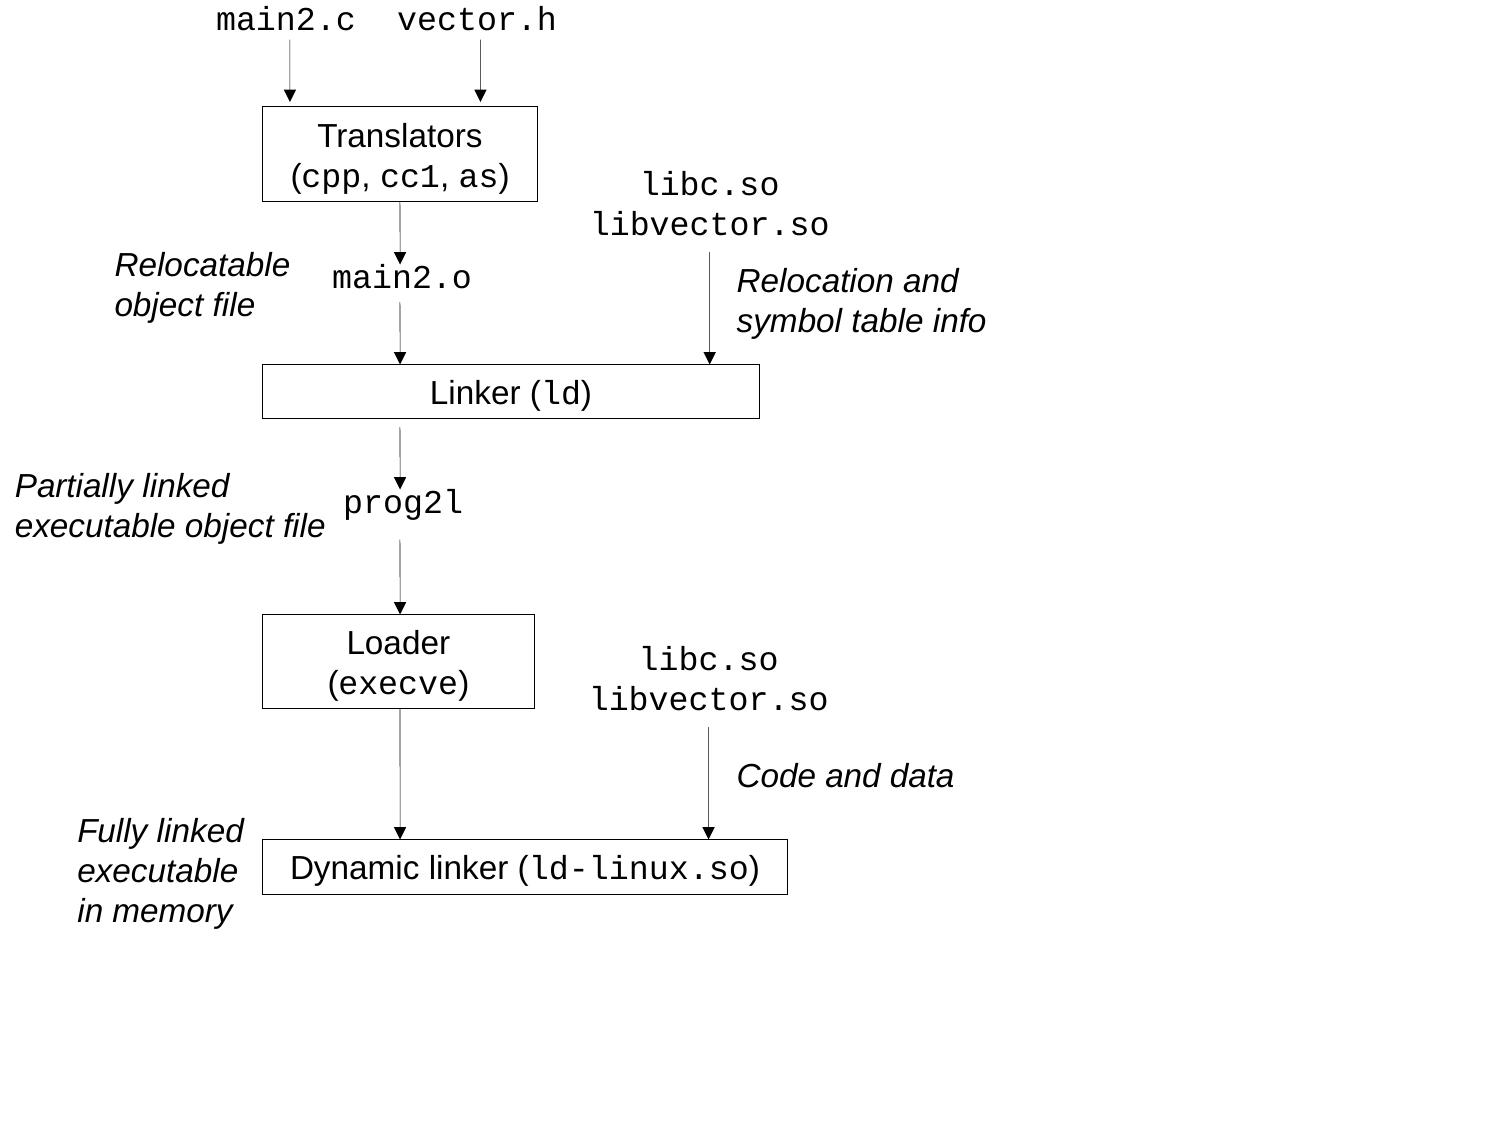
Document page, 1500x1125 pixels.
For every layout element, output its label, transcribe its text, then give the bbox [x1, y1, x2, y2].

text_box [393, 709, 407, 840]
text_box vector.h [382, 0, 572, 45]
text_box main2.o [325, 248, 488, 303]
text_box prog2l [363, 473, 478, 528]
text_box Fully linked executable in memory [62, 802, 263, 937]
text_box libc.so libvector.so [574, 154, 845, 250]
text_box Translators (cpp, cc1, as) [262, 106, 538, 202]
text_box [393, 302, 407, 365]
text_box [283, 45, 297, 103]
text_box Code and data [721, 746, 1013, 802]
text_box Relocatable object file [99, 235, 325, 331]
text_box libc.so libvector.so [573, 629, 844, 725]
text_box [702, 727, 715, 840]
text_box Partially linked executable object file [0, 456, 363, 552]
text_box Linker (ld) [262, 364, 760, 419]
text_box Relocation and symbol table info [721, 252, 1013, 347]
text_box Loader (execve) [262, 613, 535, 709]
text_box [474, 45, 487, 103]
text_box [393, 202, 407, 265]
text_box main2.c [201, 0, 371, 45]
text_box [393, 427, 407, 490]
text_box [393, 539, 407, 613]
text_box [703, 252, 716, 365]
text_box Dynamic linker (ld-linux.so) [263, 839, 788, 894]
